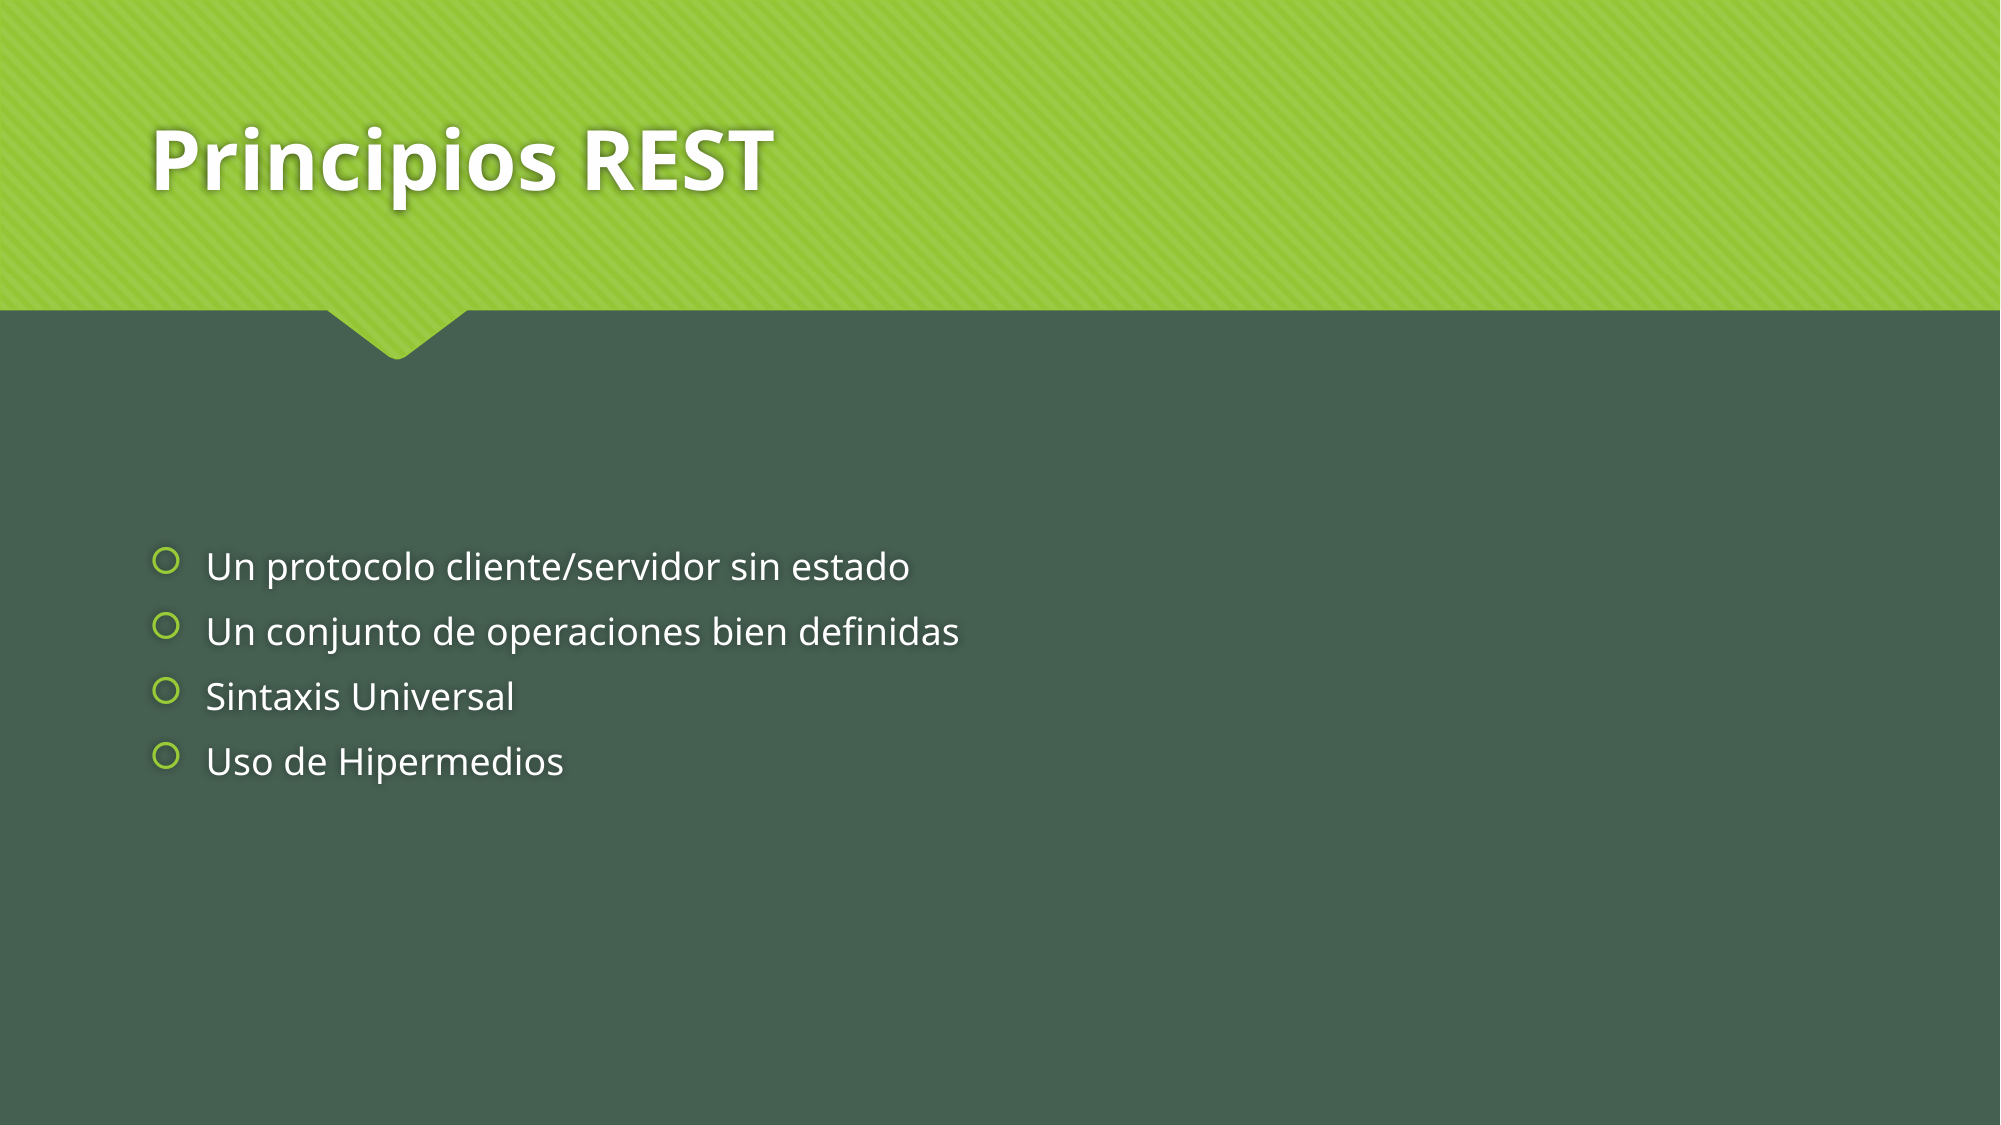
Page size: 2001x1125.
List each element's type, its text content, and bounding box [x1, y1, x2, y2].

list Un protocolo cliente/servidor sin estado Un conjunto de operaciones bien definidas Sintaxis Universal Uso de Hipermedios [134, 364, 1866, 962]
title Principios REST [134, 55, 1869, 215]
